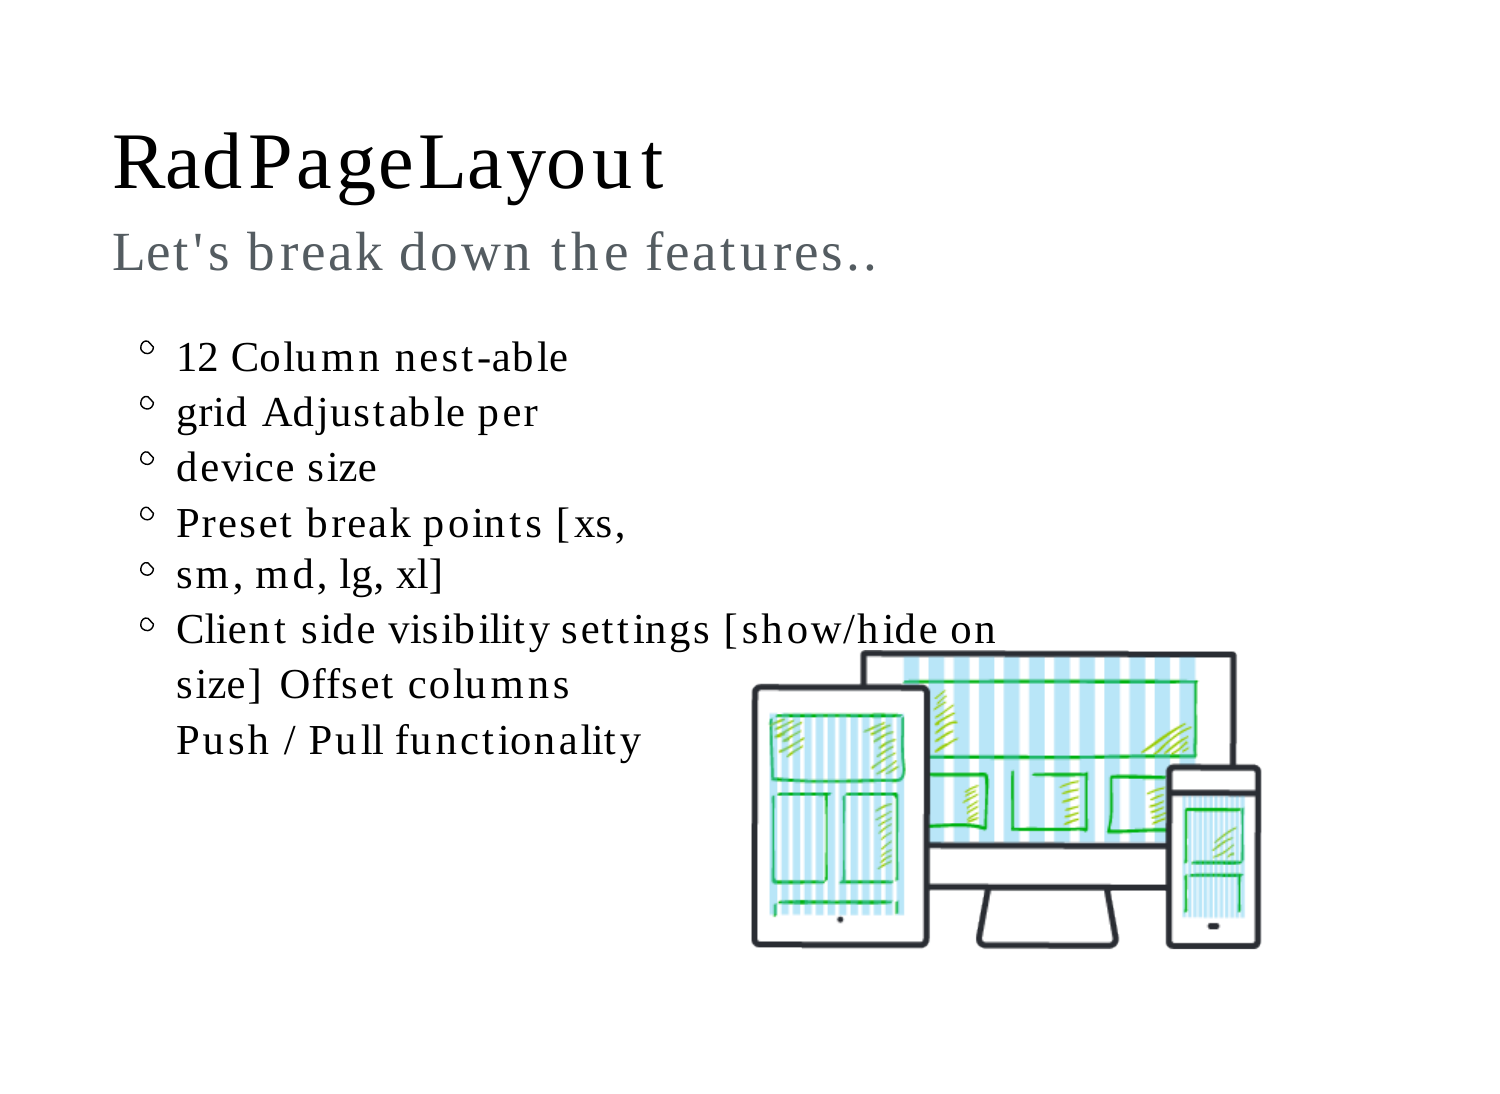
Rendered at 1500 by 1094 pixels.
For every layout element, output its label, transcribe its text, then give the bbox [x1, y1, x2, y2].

title RadPageLayout [107, 107, 1393, 291]
text_box [750, 650, 1262, 951]
text_box Let's break down the features.. 12 Column nest-able grid Adjustable per device size Preset break points [xs, sm, md, lg, xl] Client side visibility settings [show/hide on size] Offset columns Push / Pull functionality [110, 215, 1085, 763]
